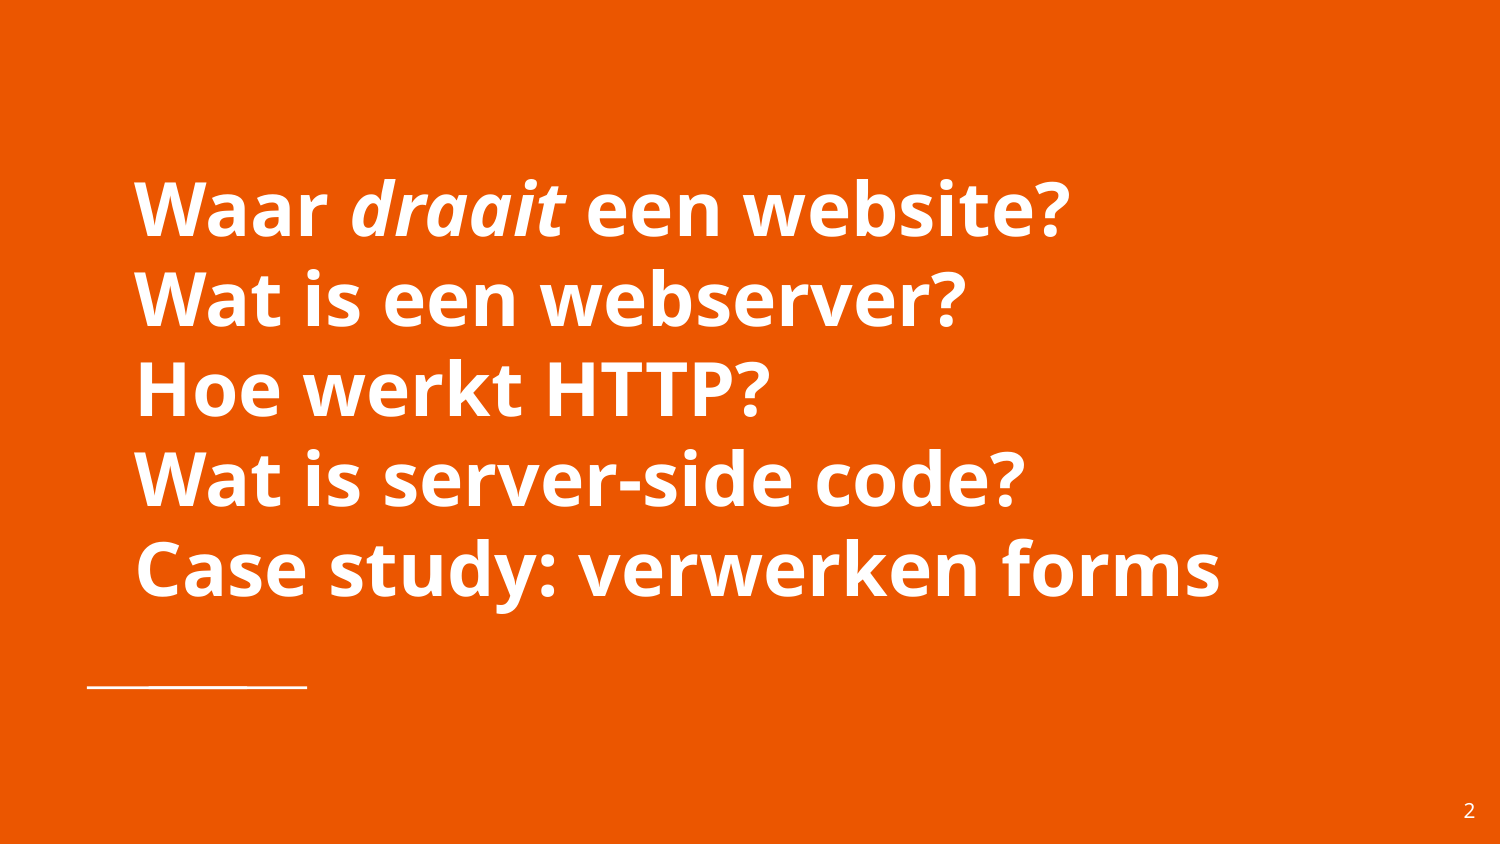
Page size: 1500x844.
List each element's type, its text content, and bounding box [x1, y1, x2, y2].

title Waar draait een website? Wat is een webserver? Hoe werkt HTTP? Wat is server-side code? Case study: verwerken forms [119, 141, 1272, 632]
slide_number ‹#› [1400, 779, 1491, 844]
